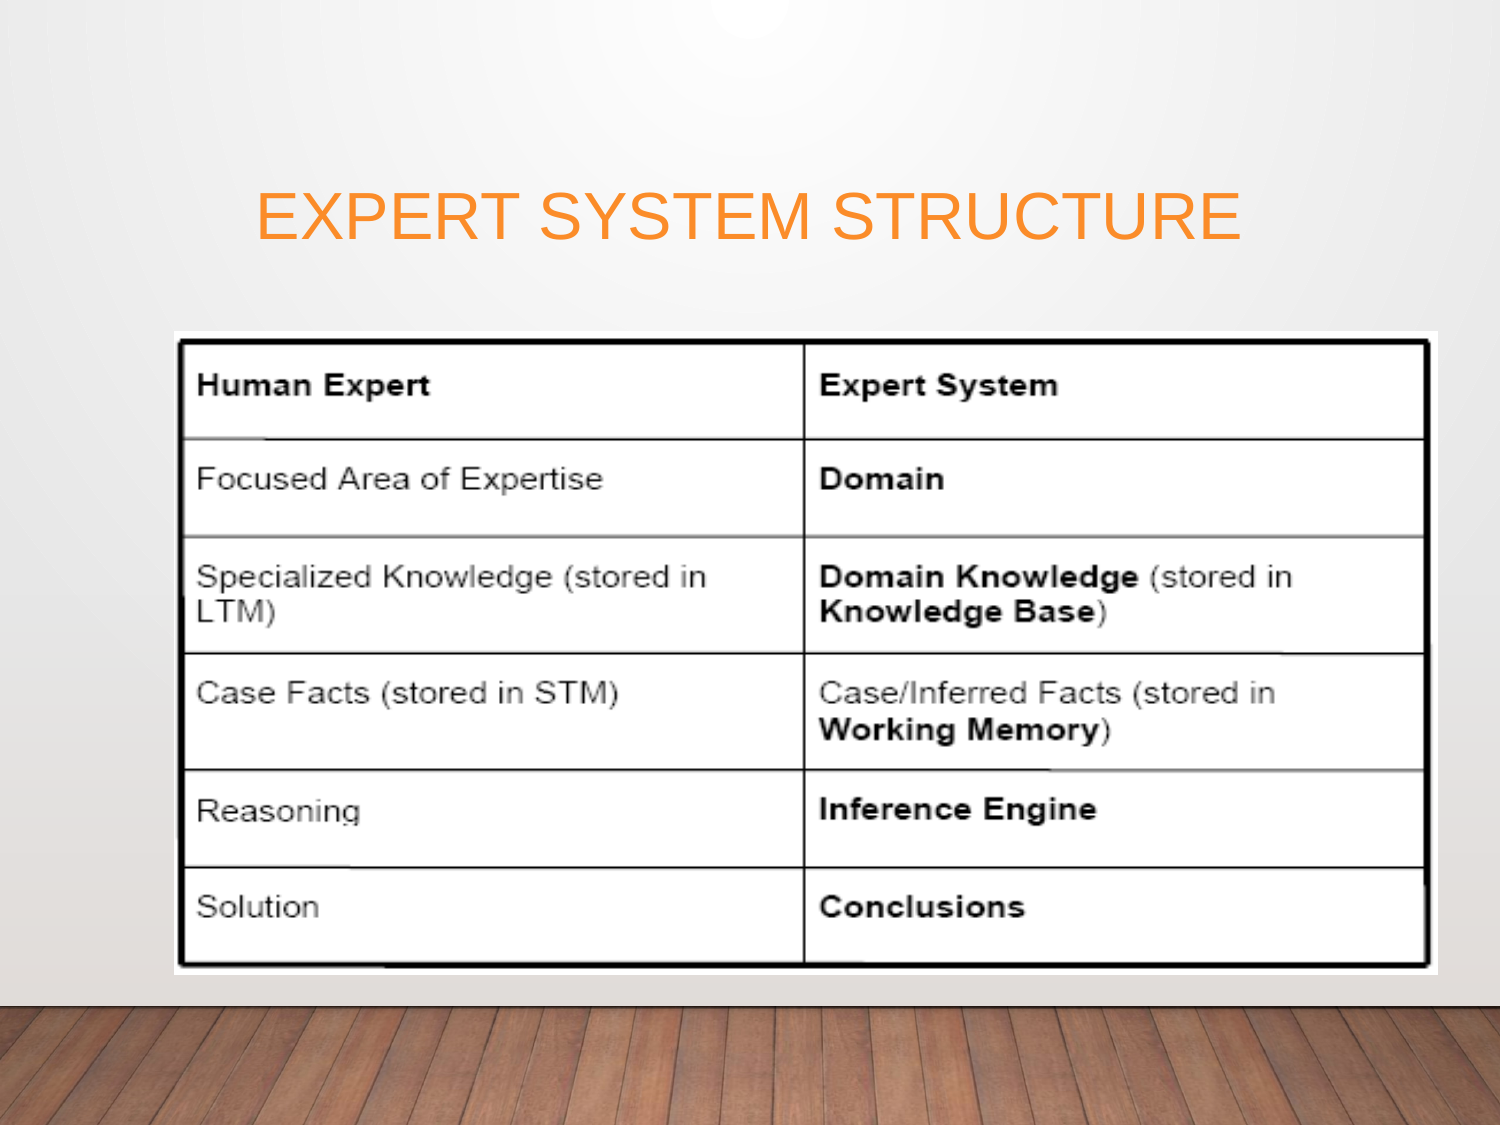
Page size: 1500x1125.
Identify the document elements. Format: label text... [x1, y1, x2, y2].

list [174, 331, 1438, 976]
picture [0, 1006, 1500, 1125]
title Expert system structure [236, 131, 1263, 305]
